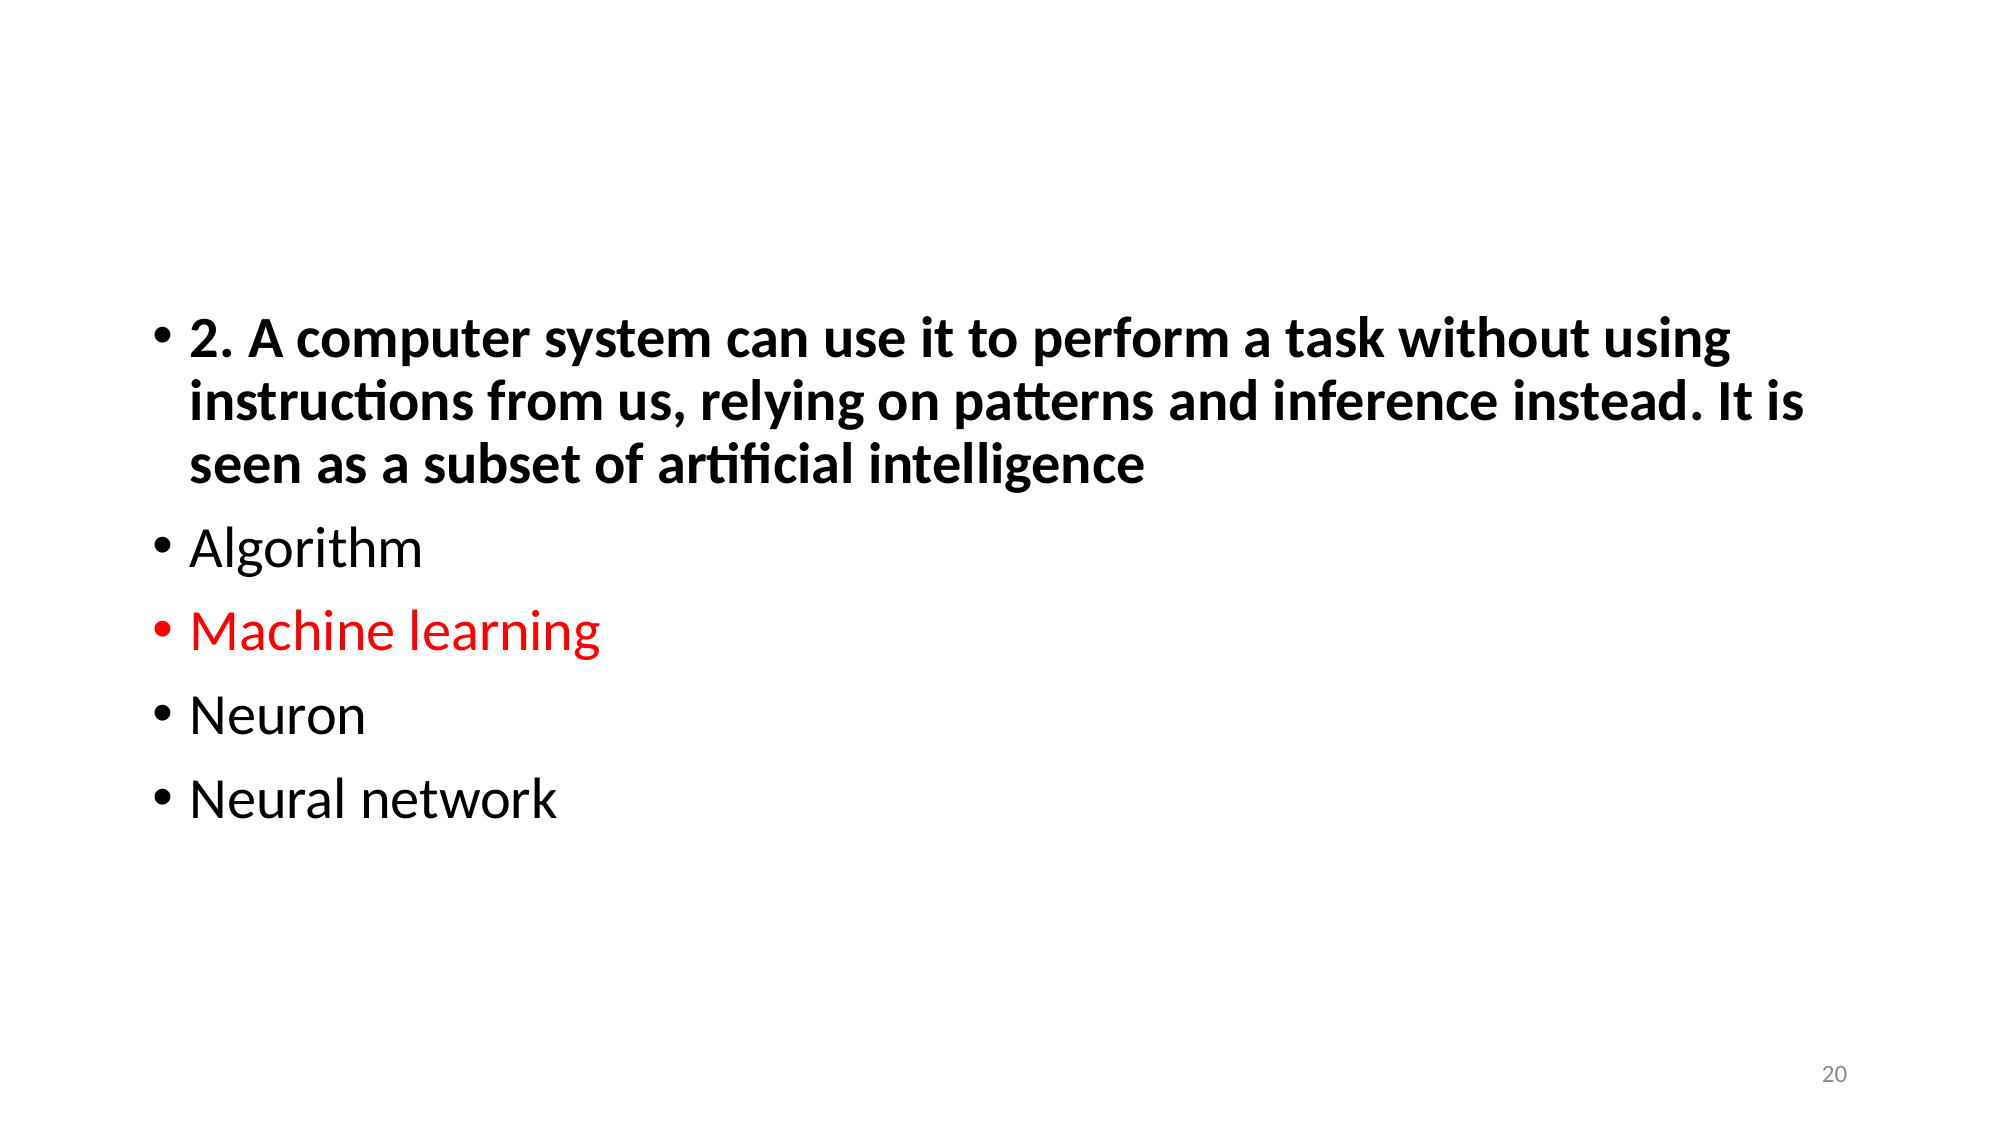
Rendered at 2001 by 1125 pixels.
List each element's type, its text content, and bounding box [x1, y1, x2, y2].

slide_number 20 [1412, 1042, 1863, 1103]
list 2. A computer system can use it to perform a task without using instructions from us, relying on patterns and inference instead. It is seen as a subset of artificial intelligence Algorithm Machine learning Neuron Neural network [137, 299, 1863, 1014]
